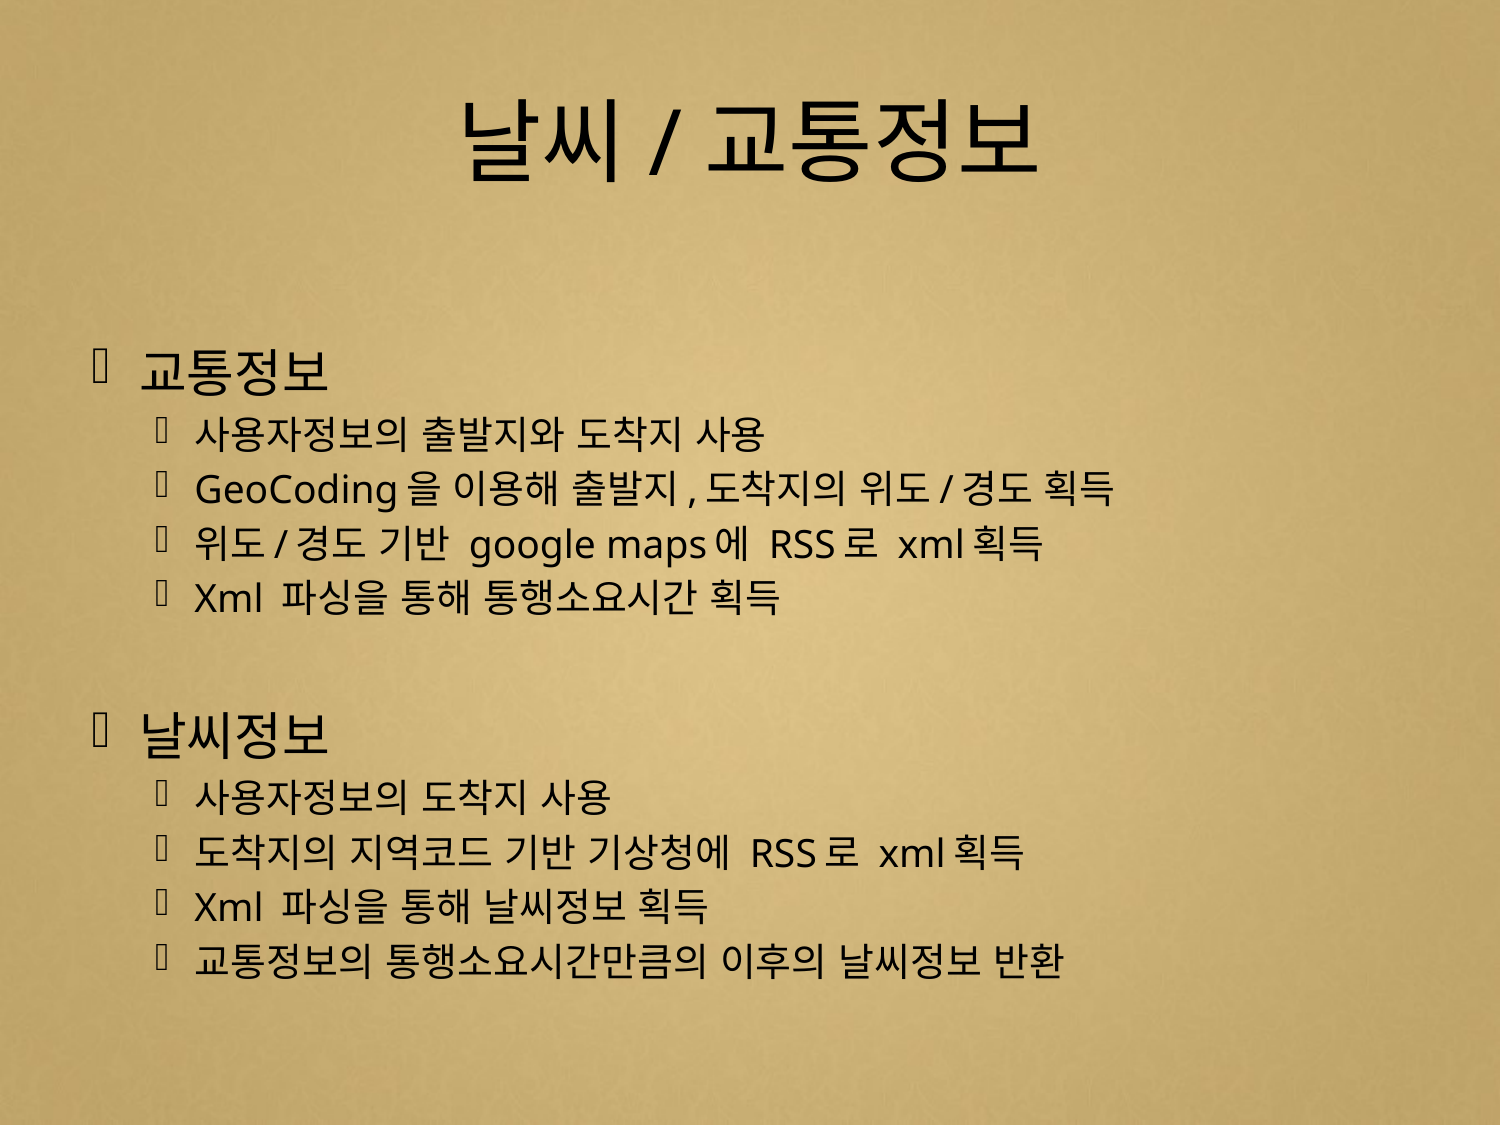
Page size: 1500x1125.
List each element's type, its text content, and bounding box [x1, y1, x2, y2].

list 교통정보 사용자정보의 출발지와 도착지 사용 GeoCoding을 이용해 출발지,도착지의 위도/경도 획득 위도/경도 기반 google maps에 RSS로 xml획득 Xml 파싱을 통해 통행소요시간 획득 날씨정보 사용자정보의 도착지 사용 도착지의 지역코드 기반 기상청에 RSS로 xml획득 Xml 파싱을 통해 날씨정보 획득 교통정보의 통행소요시간만큼의 이후의 날씨정보 반환 [76, 332, 1427, 1000]
picture [0, 0, 1500, 1125]
title 날씨/교통정보 [75, 45, 1425, 233]
